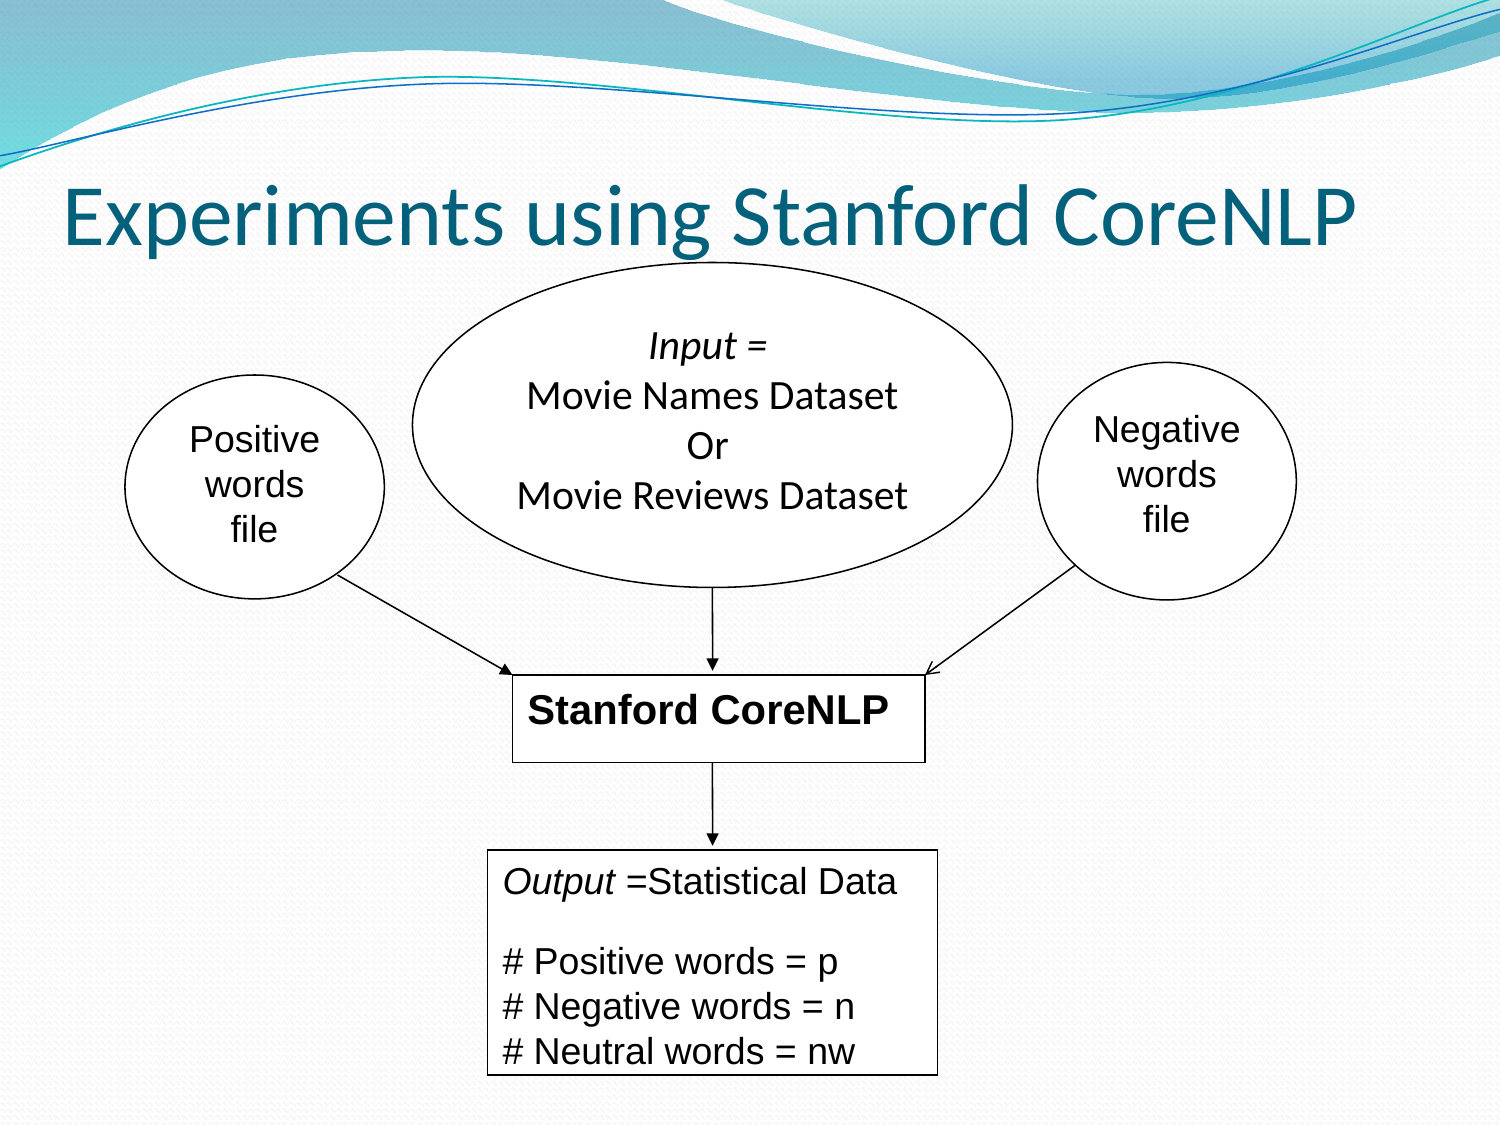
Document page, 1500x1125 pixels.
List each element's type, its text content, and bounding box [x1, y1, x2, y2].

text_box Output =Statistical Data # Positive words = p # Negative words = n # Neutral words = nw [487, 849, 938, 1075]
text_box [337, 574, 513, 676]
title Experiments using Stanford CoreNLP [62, 75, 1475, 263]
text_box Negative words file [1037, 442, 1297, 600]
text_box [924, 564, 1076, 676]
text_box [706, 762, 719, 846]
text_box Stanford CoreNLP [512, 674, 925, 763]
text_box [706, 588, 719, 671]
text_box Input = Movie Names Dataset Or Movie Reviews Dataset [412, 262, 1013, 588]
text_box Positive words file [124, 375, 385, 599]
text_box Negative words file [1045, 362, 1289, 441]
